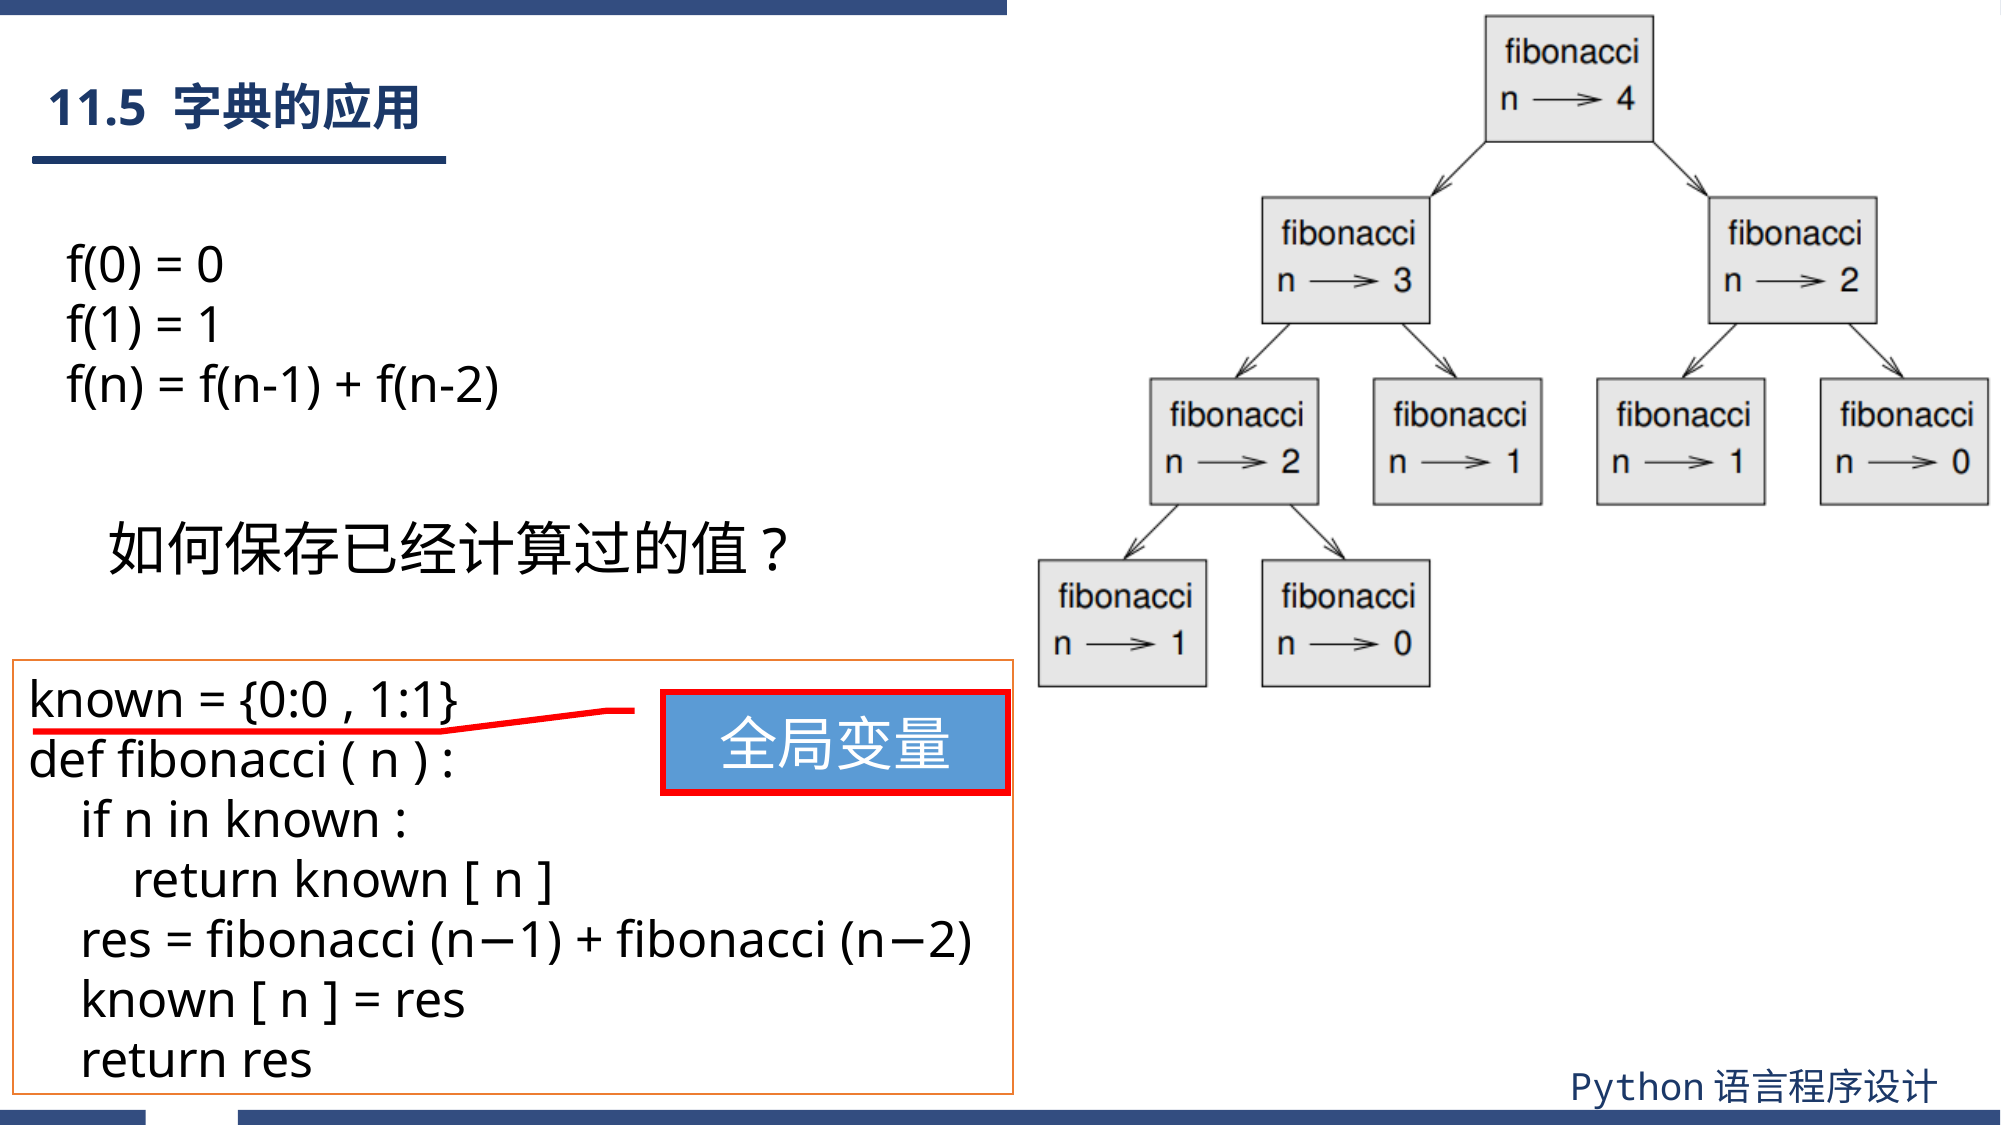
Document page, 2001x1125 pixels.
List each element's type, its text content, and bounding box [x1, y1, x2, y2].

text_box 全局变量 [662, 691, 1009, 794]
text_box known = {0:0 , 1:1} def fibonacci ( n ) : if n in known : return known [ n ] res = fibonacci (n−1) + fibonacci (n−2) known [ n ] = res return res [12, 659, 1014, 1095]
picture [1007, 0, 2000, 708]
title 11.5 字典的应用 [32, 67, 569, 152]
text_box f(0) = 0 f(1) = 1 f(n) = f(n-1) + f(n-2) [51, 224, 1007, 420]
text_box 如何保存已经计算过的值? [93, 504, 803, 590]
text_box 全局变量 [32, 709, 635, 733]
